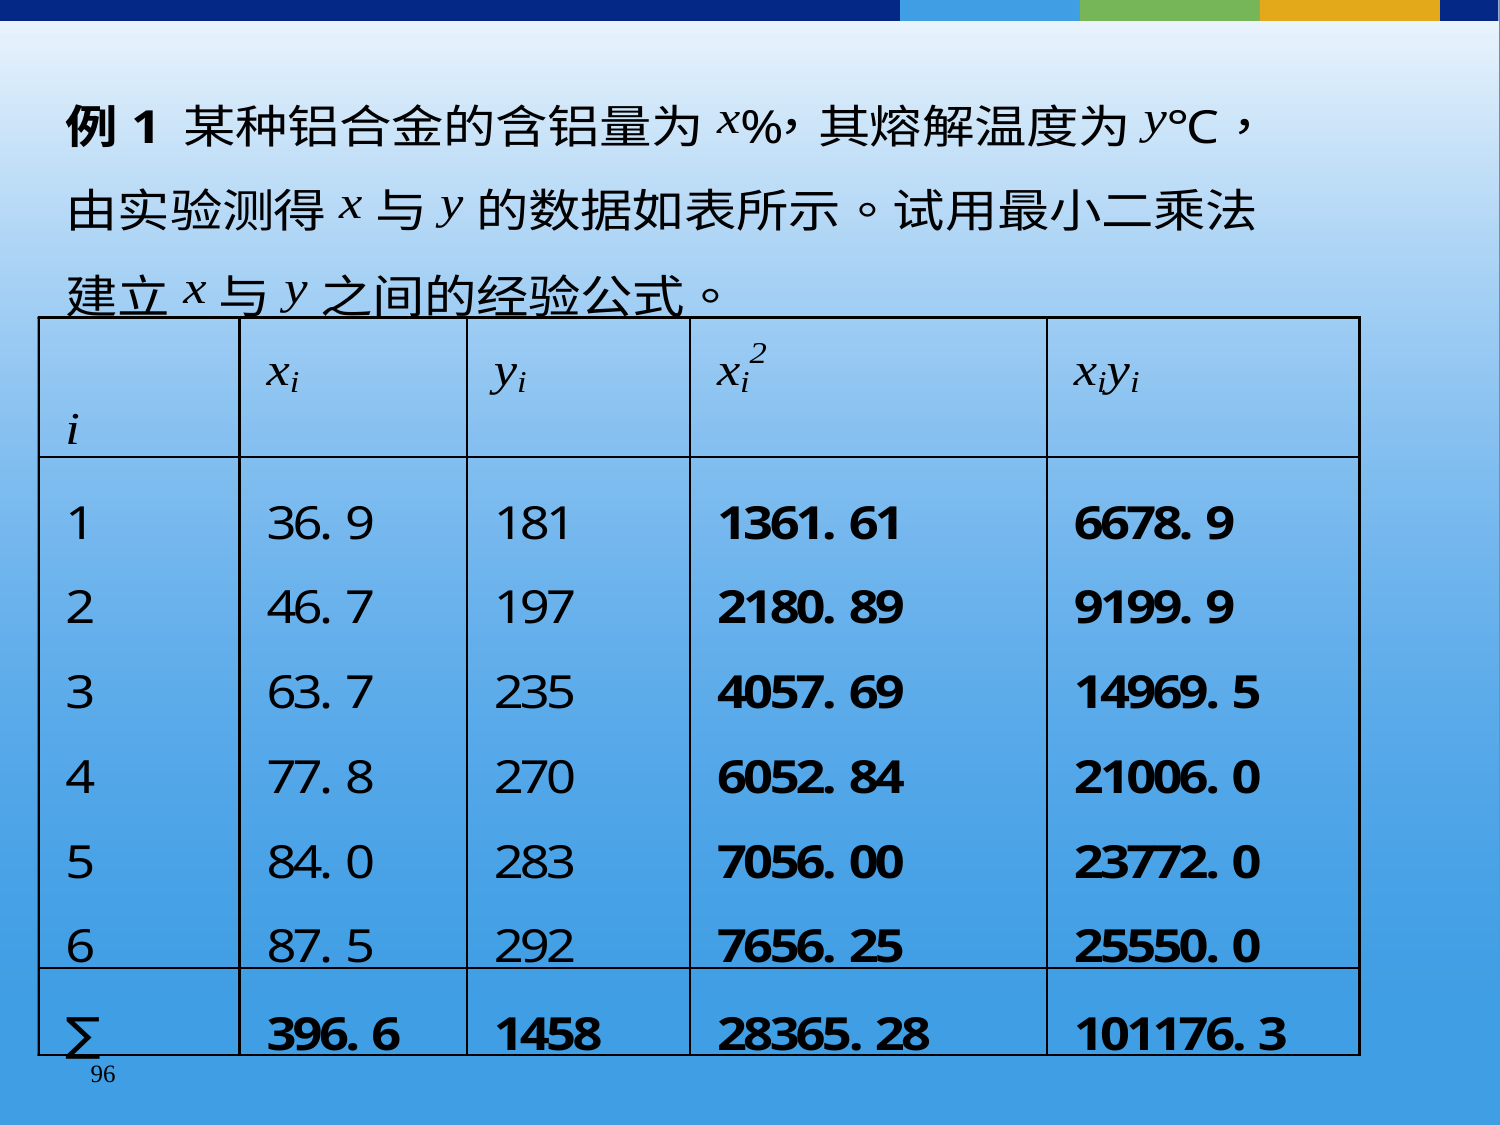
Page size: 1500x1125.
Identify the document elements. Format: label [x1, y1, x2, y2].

text_box [36, 61, 1460, 1125]
